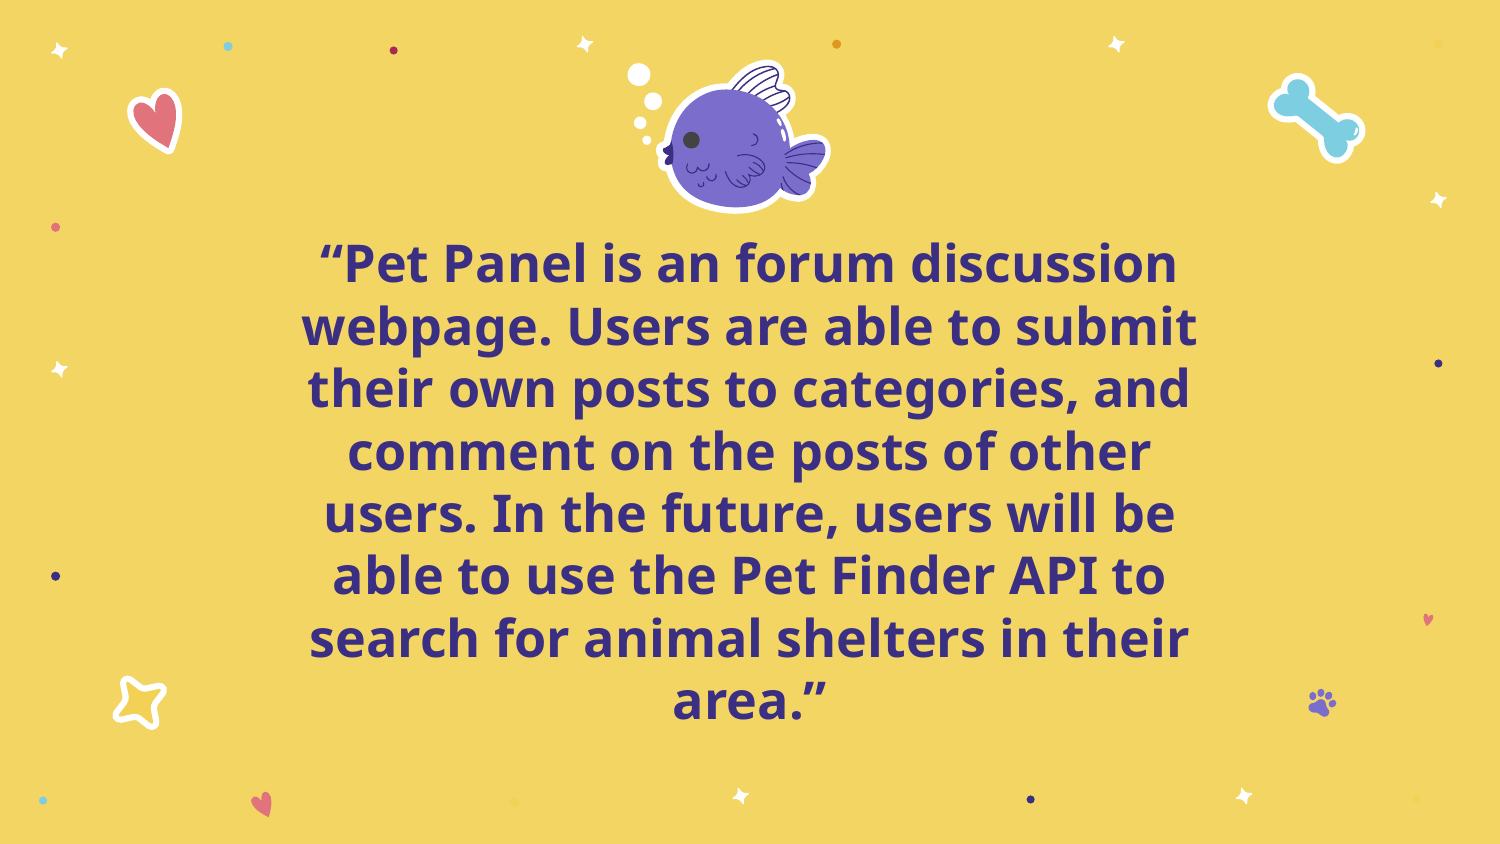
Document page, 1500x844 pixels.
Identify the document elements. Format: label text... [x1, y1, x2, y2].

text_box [625, 62, 827, 208]
title “Pet Panel is an forum discussion webpage. Users are able to submit their own posts to categories, and comment on the posts of other users. In the future, users will be able to use the Pet Finder API to search for animal shelters in their area.” [268, 355, 1232, 606]
